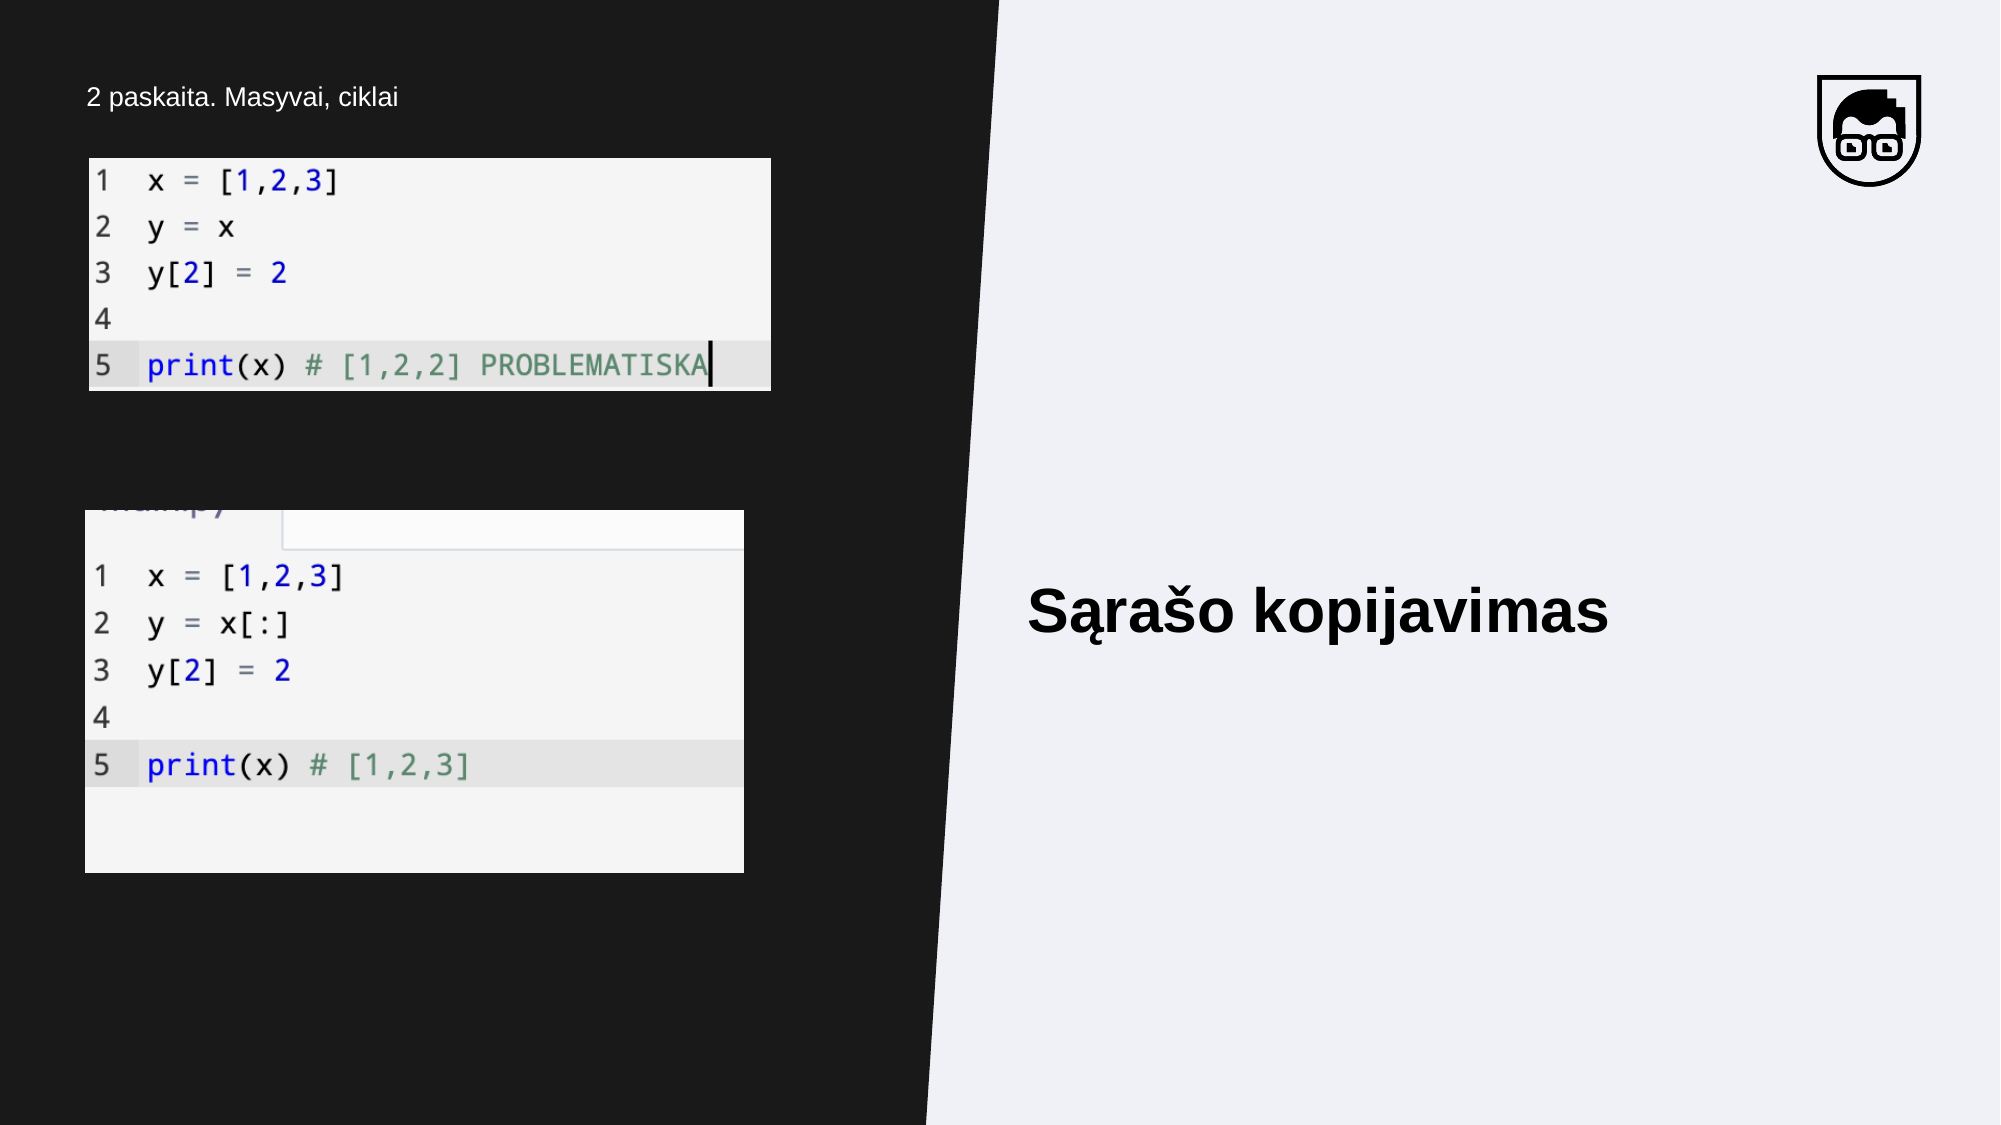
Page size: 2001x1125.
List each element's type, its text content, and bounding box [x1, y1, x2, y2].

text_box 2 paskaita. Masyvai, ciklai [78, 75, 1000, 120]
picture [88, 158, 771, 391]
picture [85, 509, 744, 873]
text_box Sąrašo kopijavimas [1020, 571, 1977, 654]
